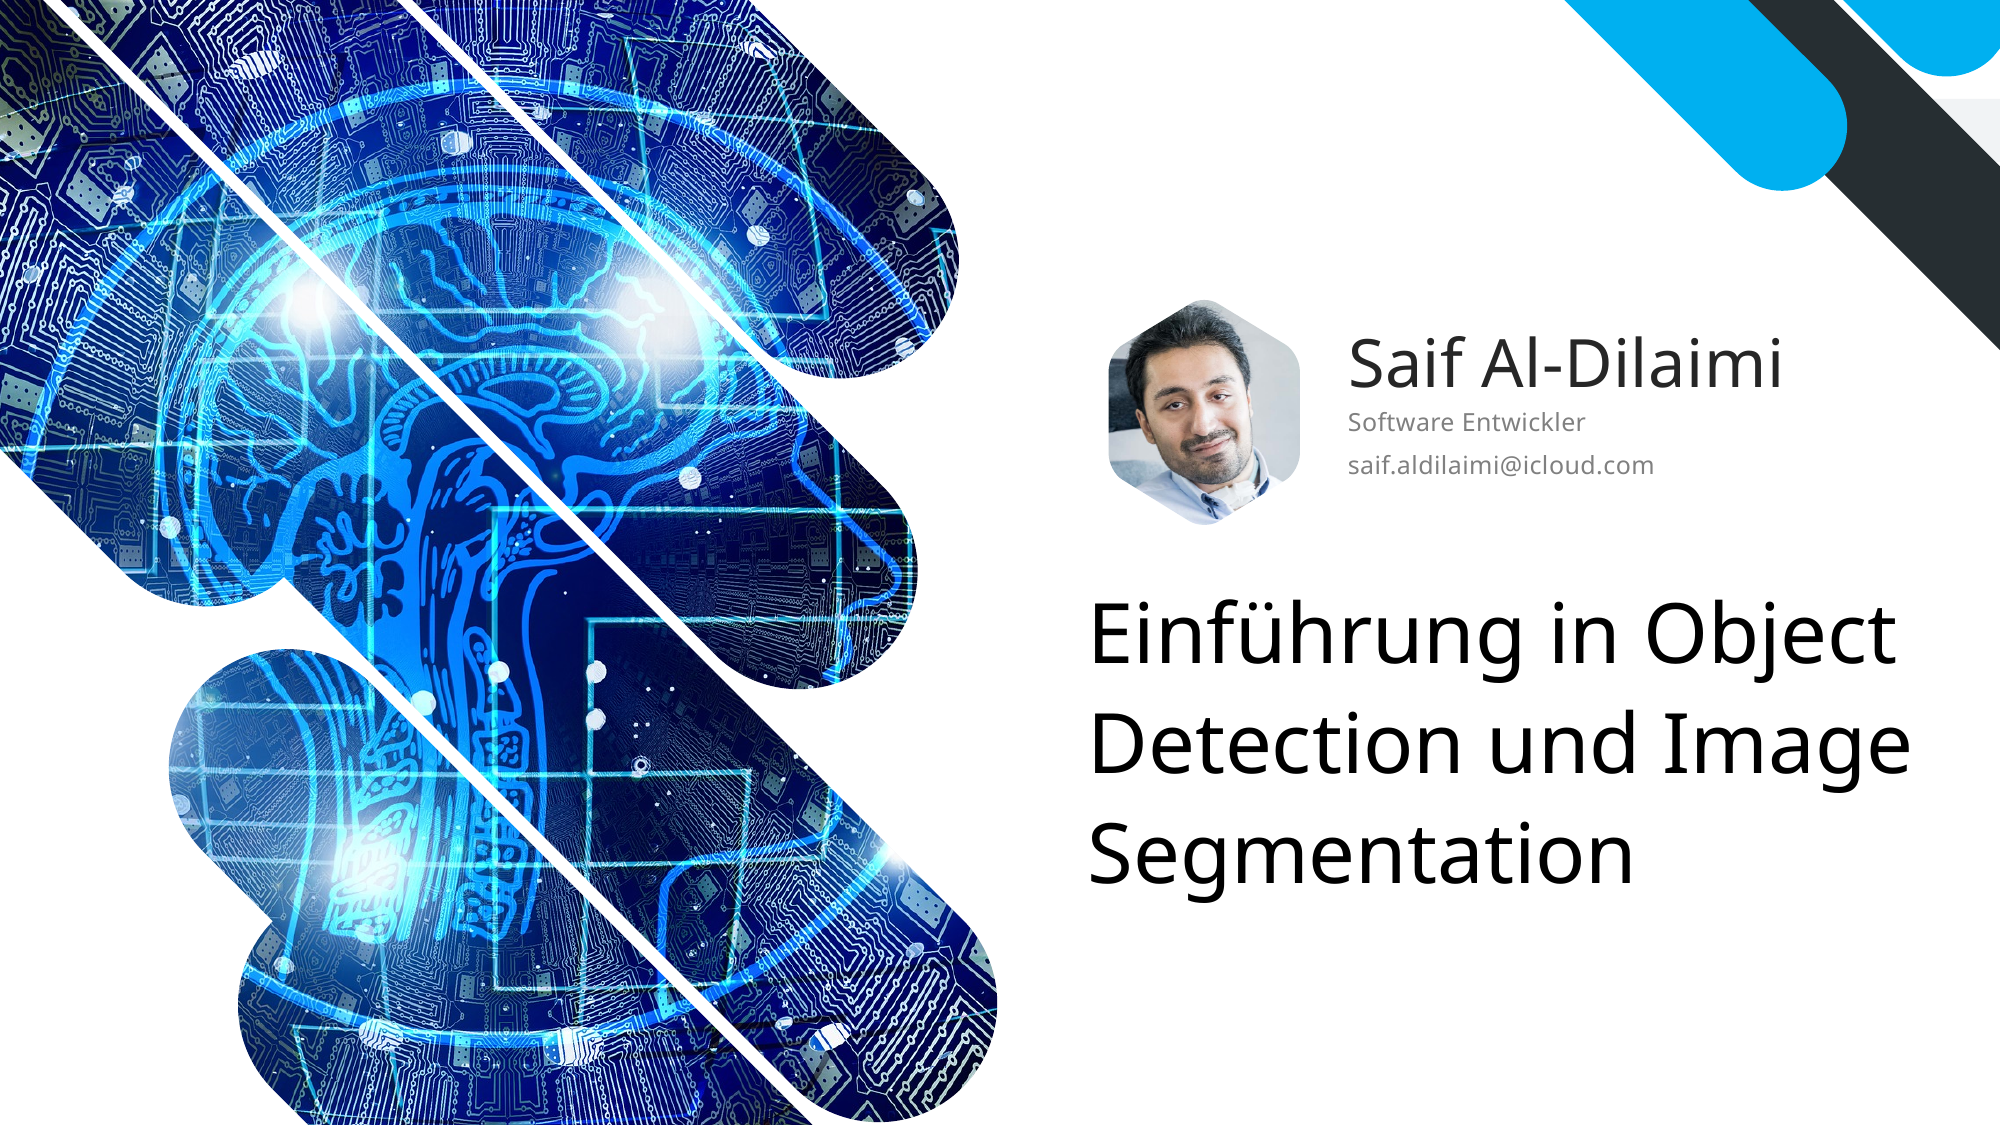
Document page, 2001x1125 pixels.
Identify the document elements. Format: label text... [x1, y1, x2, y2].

text_box saif.aldilaimi@icloud.com [1347, 434, 1763, 487]
picture [0, 0, 998, 1125]
text_box [1841, 0, 2000, 78]
text_box [1562, 0, 1849, 192]
picture [1108, 299, 1300, 525]
text_box Saif Al-Dilaimi [1330, 328, 1924, 404]
text_box Einführung in Object Detection und Image Segmentation [1087, 562, 1938, 908]
text_box [1751, 0, 2000, 352]
text_box Software Entwickler [1347, 391, 1625, 434]
